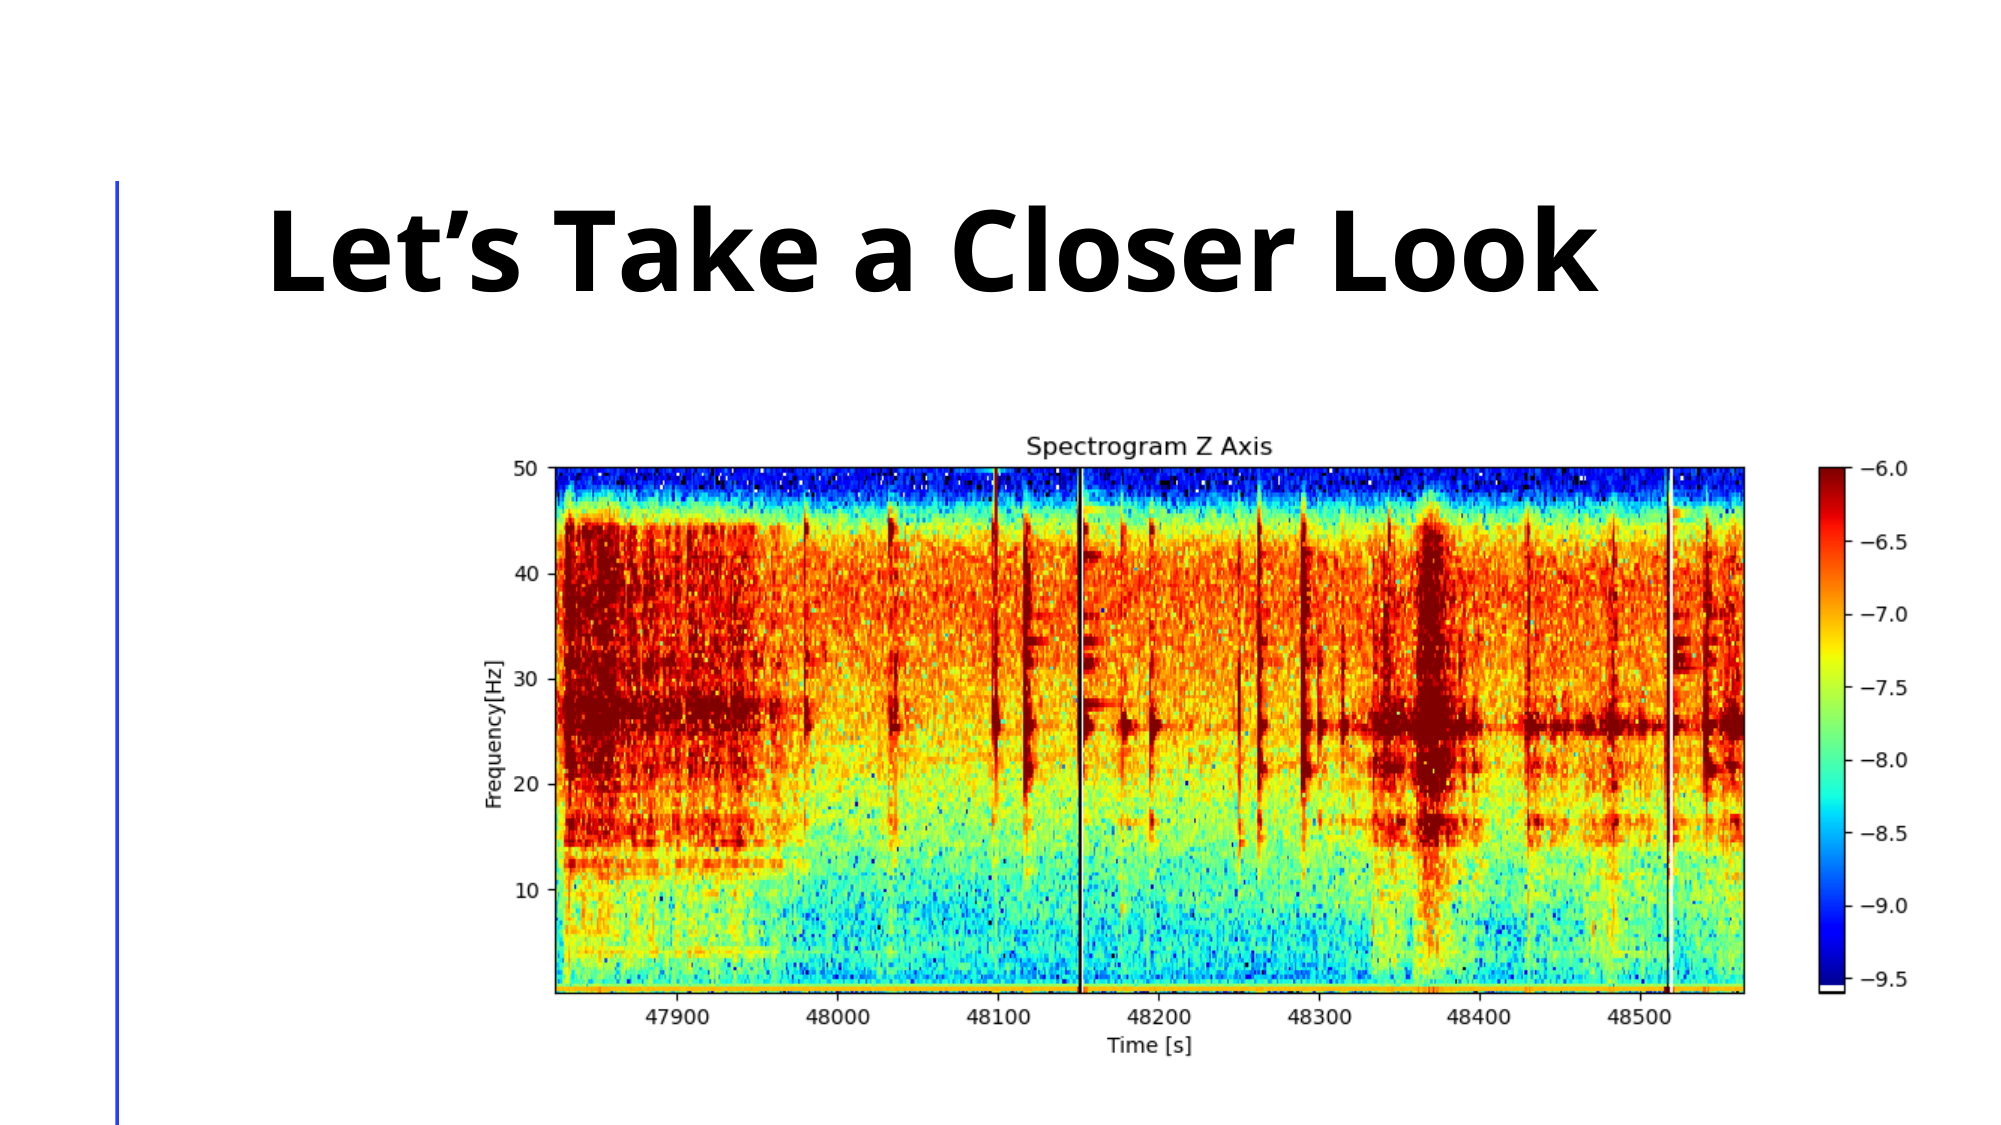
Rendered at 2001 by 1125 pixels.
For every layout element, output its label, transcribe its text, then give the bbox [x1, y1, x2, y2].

picture [470, 386, 1927, 1068]
title Let’s take a closer look [249, 184, 1750, 324]
